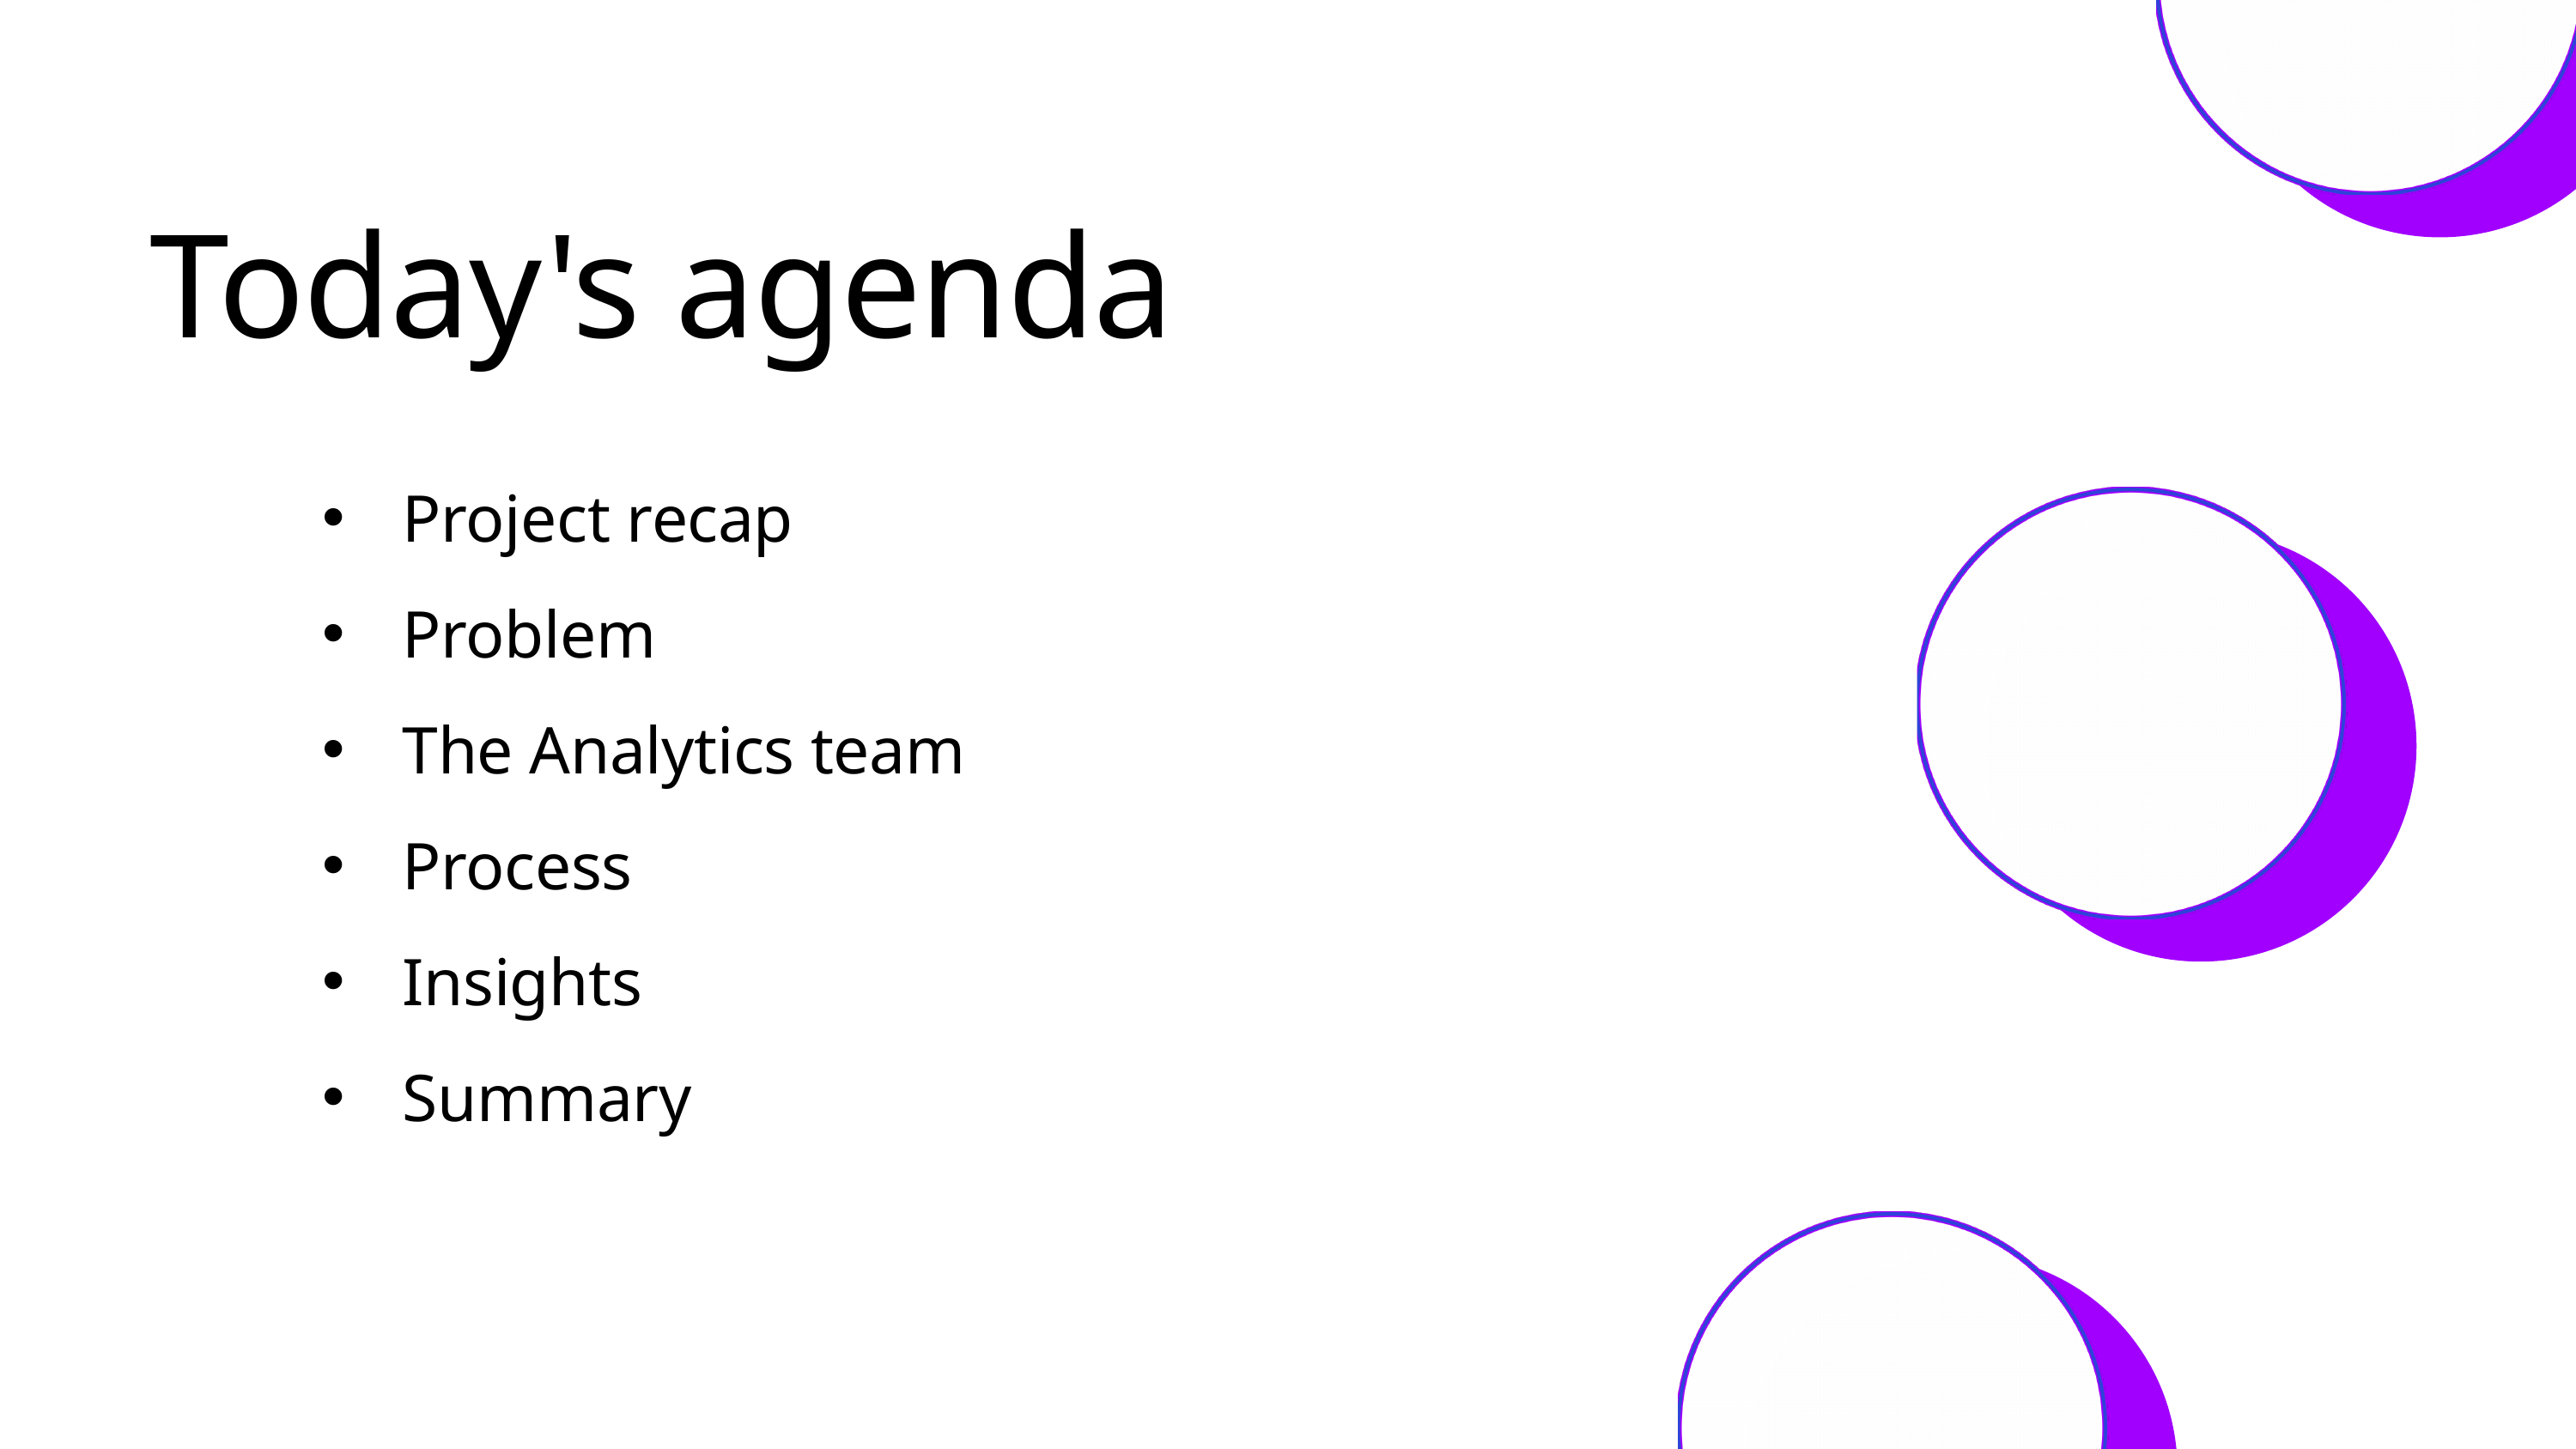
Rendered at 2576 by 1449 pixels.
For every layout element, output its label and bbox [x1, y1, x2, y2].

text_box [149, 194, 1722, 1130]
text_box [2155, 0, 2576, 238]
text_box [1917, 487, 2417, 962]
text_box [1677, 1210, 2178, 1449]
